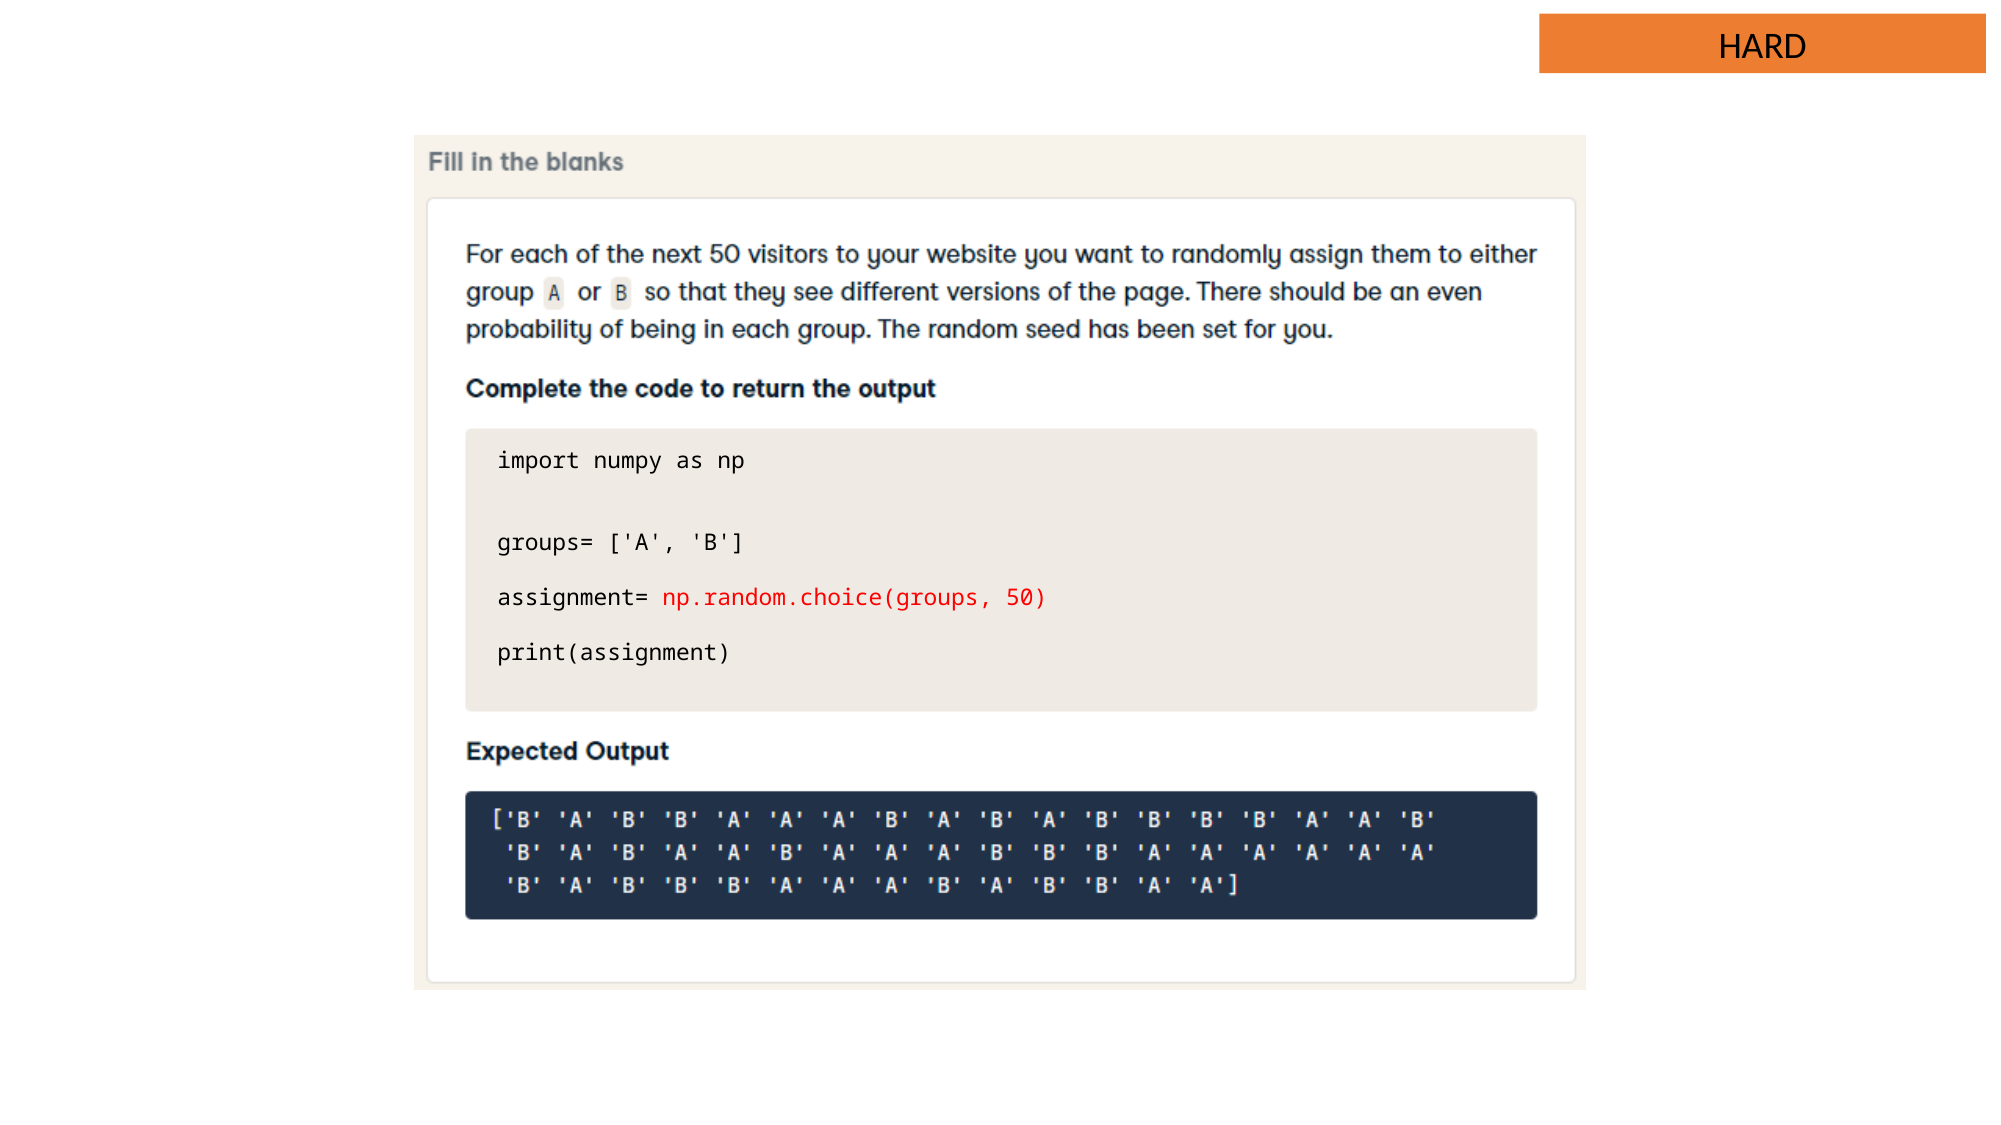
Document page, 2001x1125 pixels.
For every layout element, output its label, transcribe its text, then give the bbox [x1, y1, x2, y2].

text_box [414, 135, 1586, 990]
text_box HARD [1539, 13, 1986, 74]
